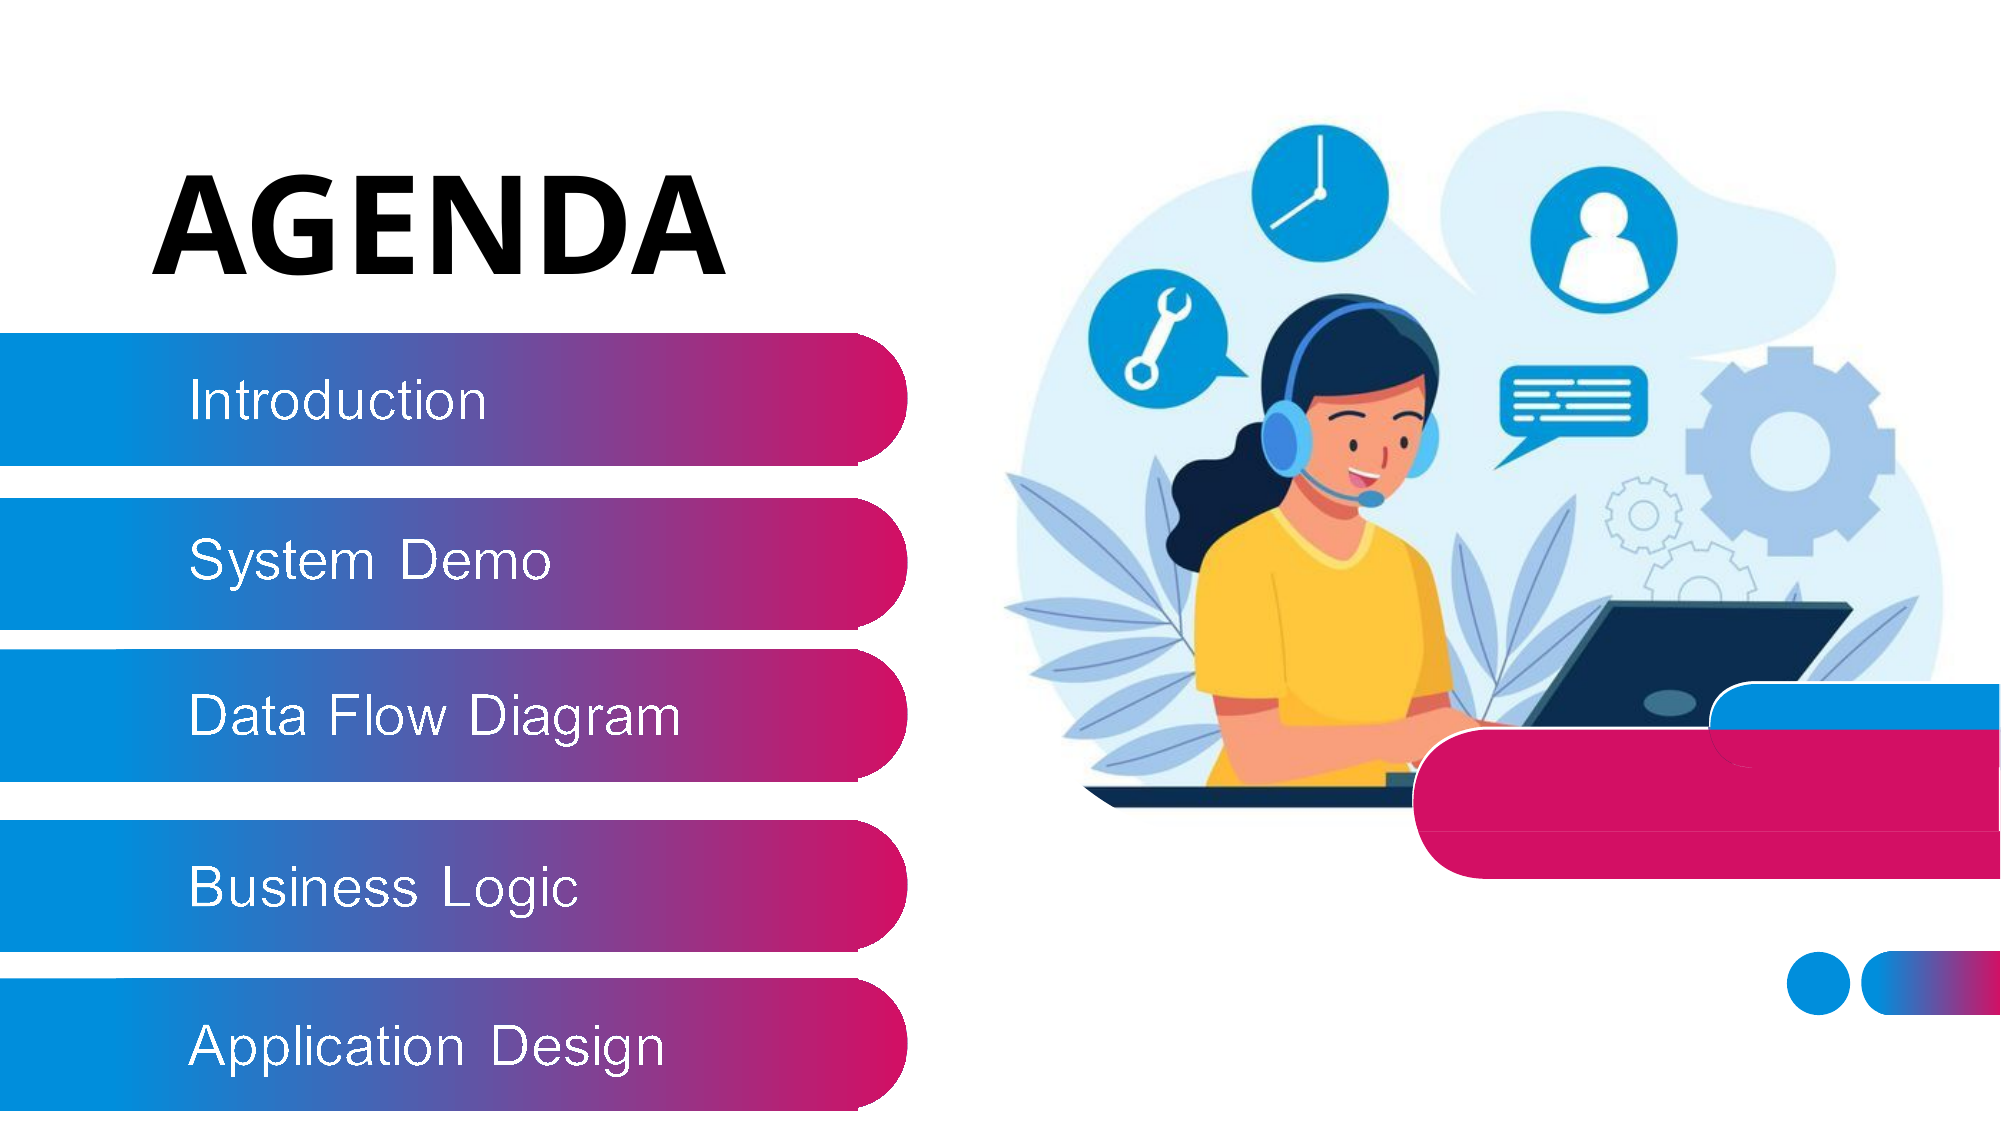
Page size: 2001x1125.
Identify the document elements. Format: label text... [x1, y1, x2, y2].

text_box [0, 649, 908, 782]
title AGENDA [137, 75, 783, 312]
picture [947, 87, 2000, 832]
text_box [0, 497, 908, 631]
text_box [0, 333, 908, 466]
text_box [0, 978, 908, 1112]
text_box [0, 819, 908, 953]
slide_number [1772, 954, 1863, 1015]
